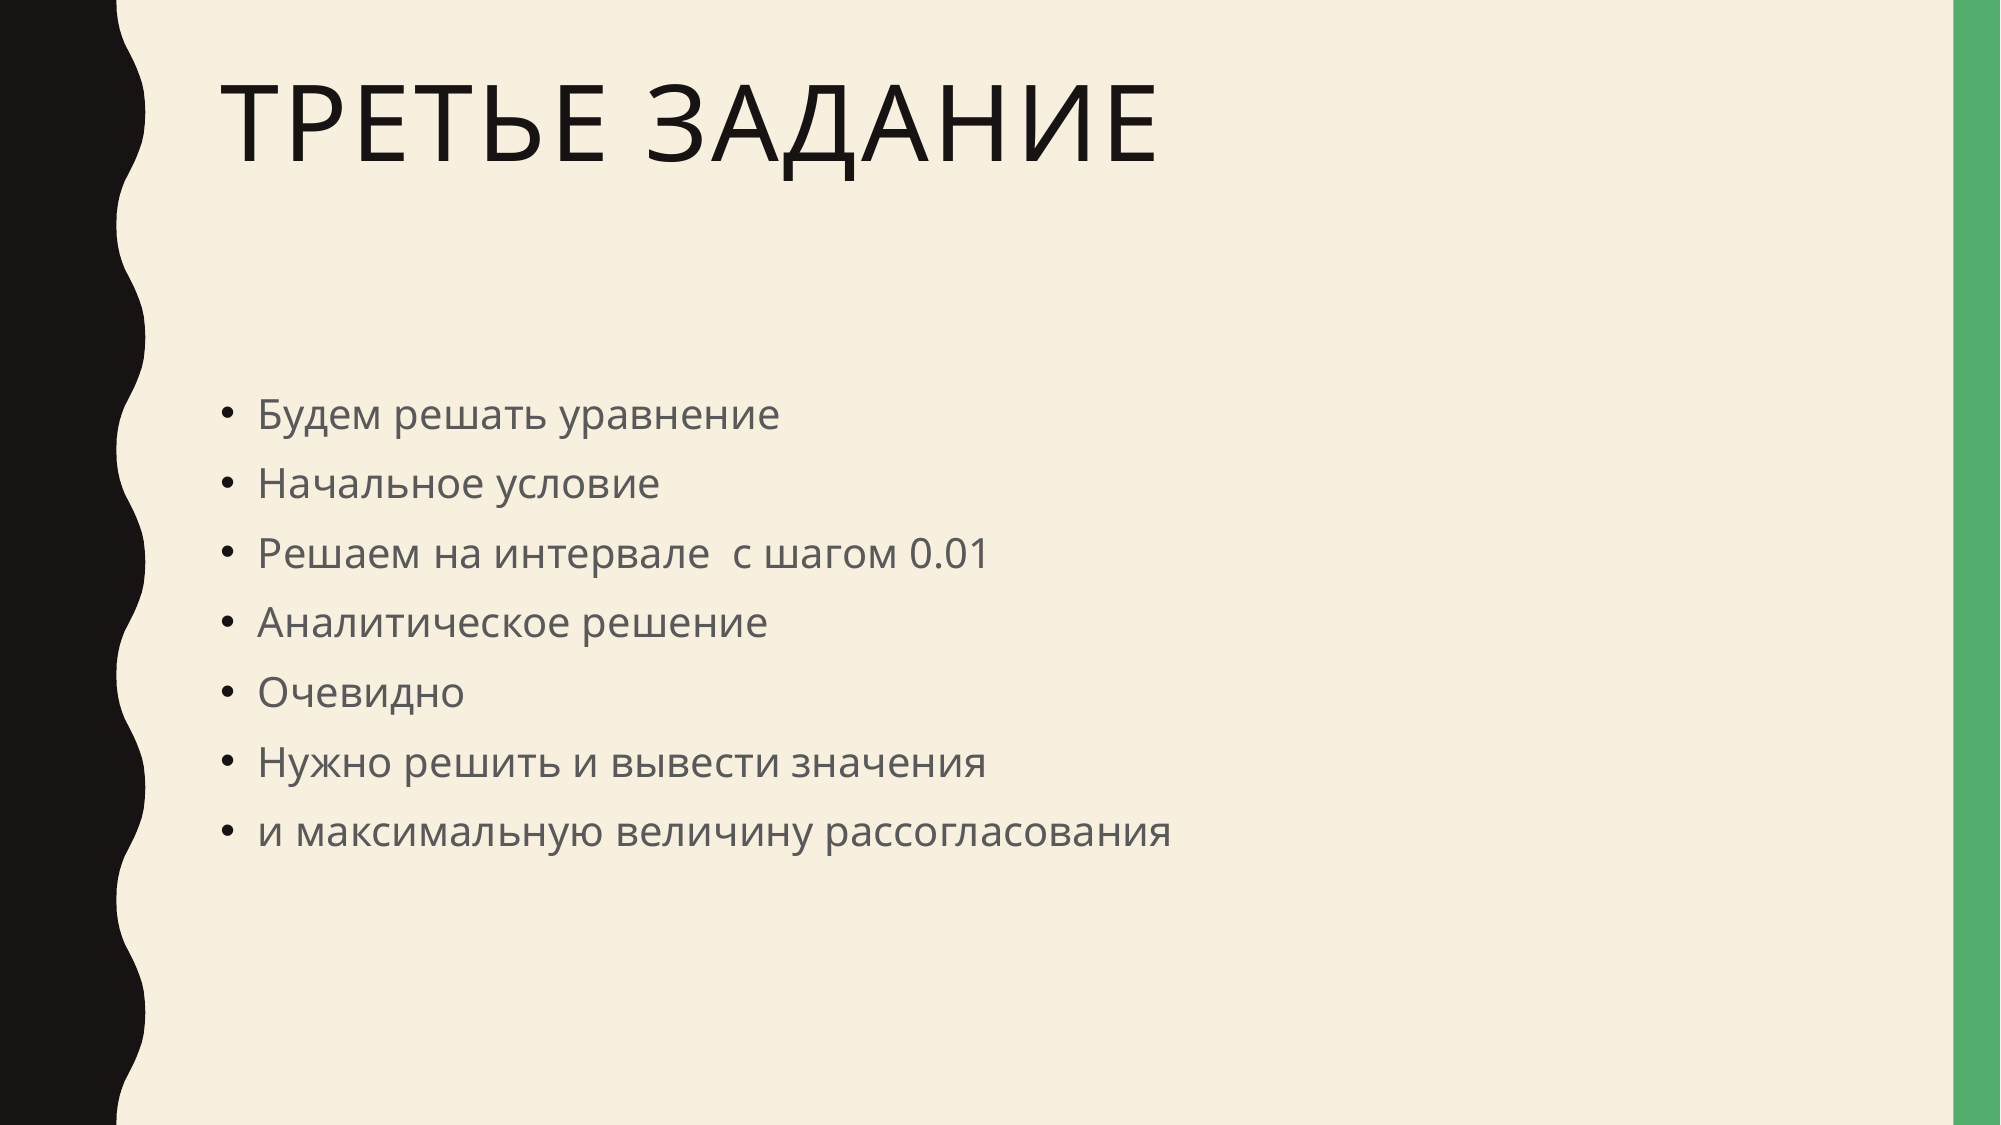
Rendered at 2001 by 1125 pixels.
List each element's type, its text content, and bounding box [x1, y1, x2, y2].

title Третье задание [205, 62, 1875, 308]
